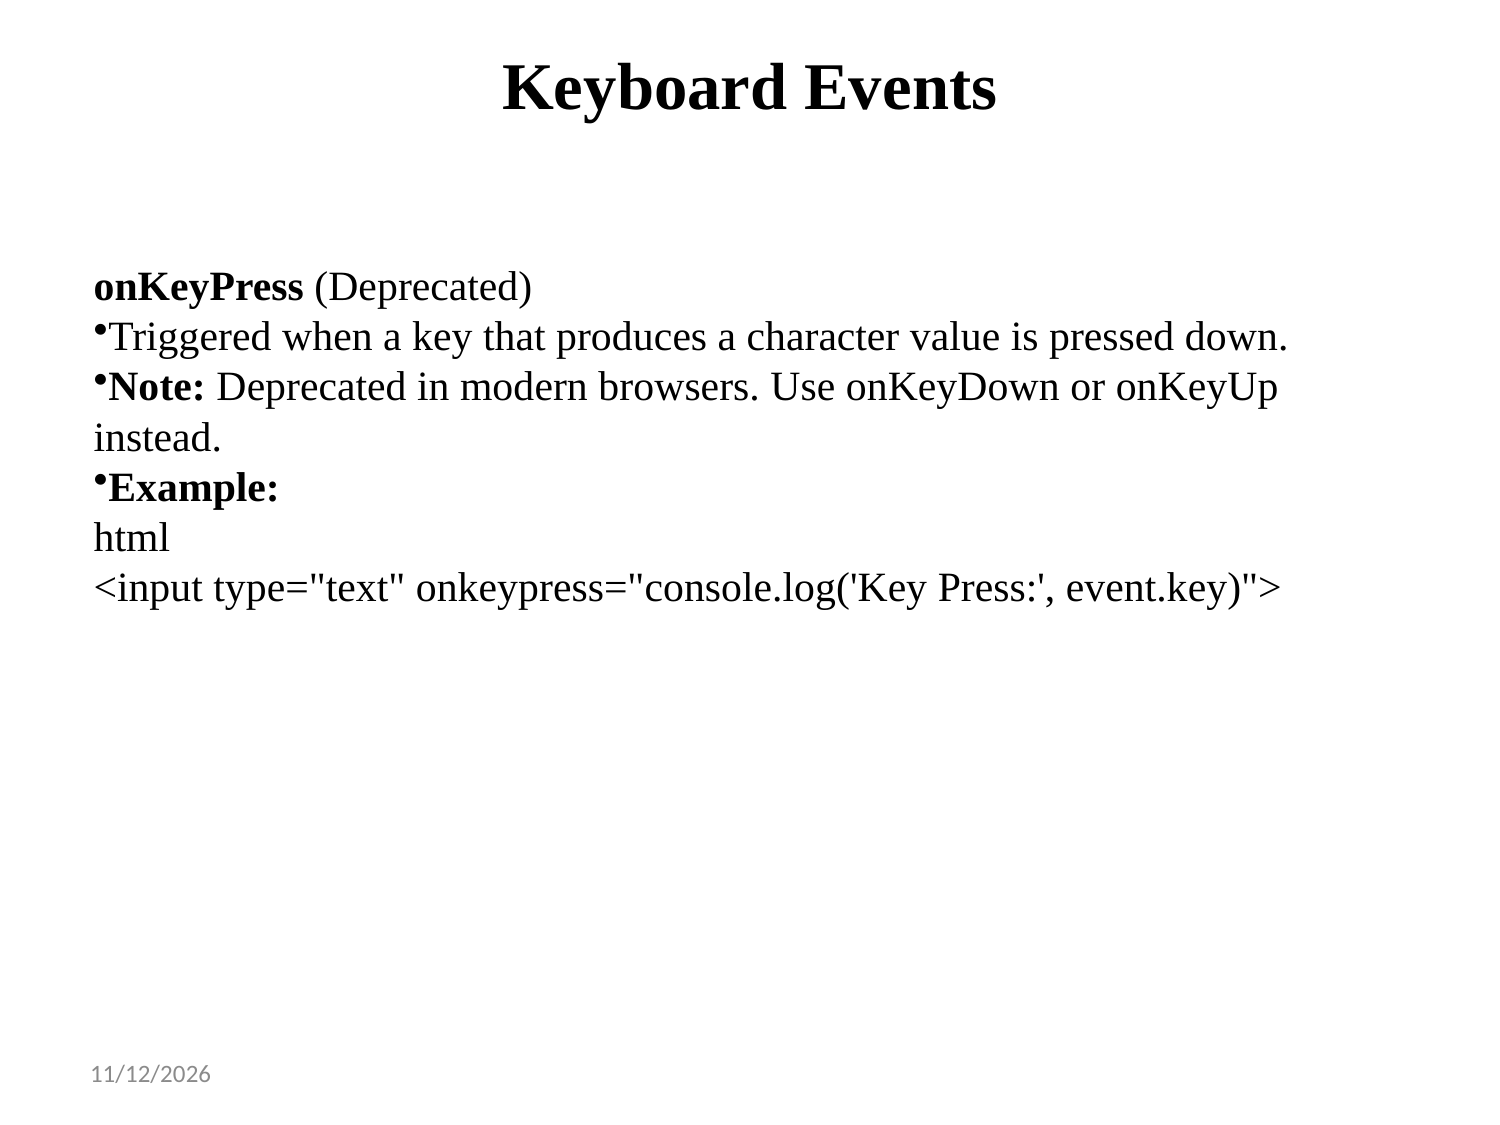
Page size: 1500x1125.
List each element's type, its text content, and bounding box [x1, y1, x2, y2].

text_box onKeyPress (Deprecated) Triggered when a key that produces a character value is pressed down. Note: Deprecated in modern browsers. Use onKeyDown or onKeyUp instead. Example: html <input type="text" onkeypress="console.log('Key Press:', event.key)"> [78, 251, 1375, 667]
title Keyboard Events [75, 45, 1425, 121]
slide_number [75, 1042, 425, 1103]
